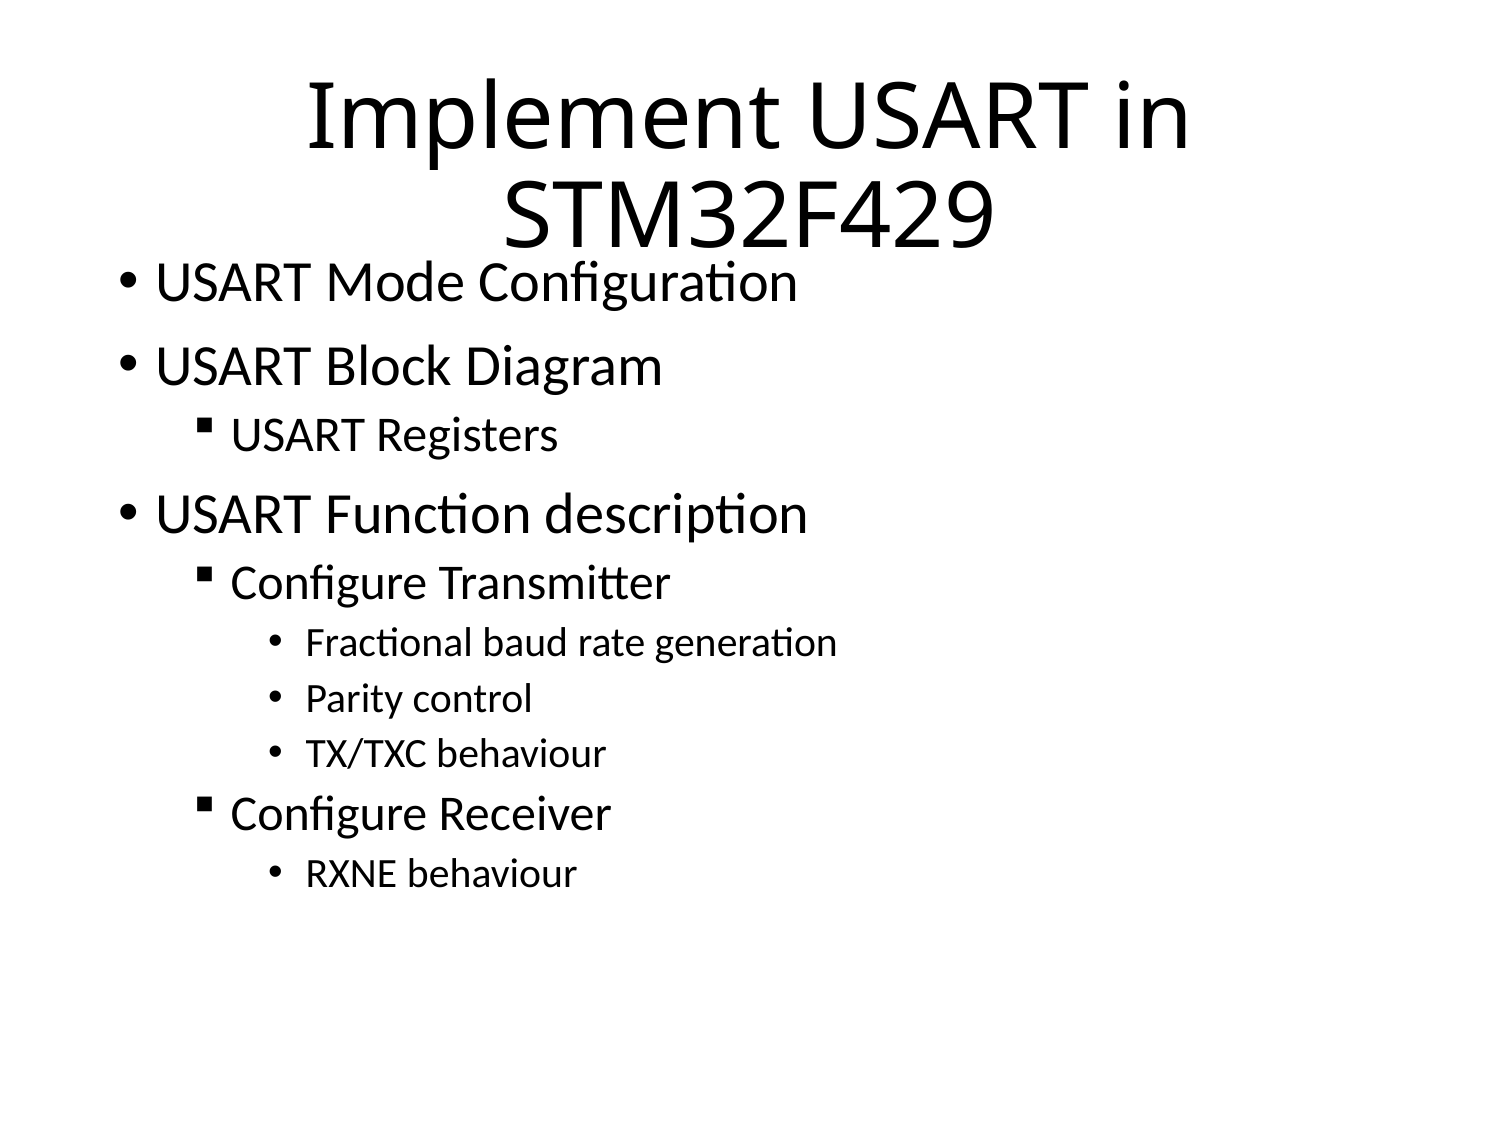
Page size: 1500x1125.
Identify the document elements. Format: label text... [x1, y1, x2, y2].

list USART Mode Configuration USART Block Diagram USART Registers USART Function description Configure Transmitter Fractional baud rate generation Parity control TX/TXC behaviour Configure Receiver RXNE behaviour [103, 243, 1397, 1014]
title Implement USART in STM32F429 [103, 59, 1397, 243]
